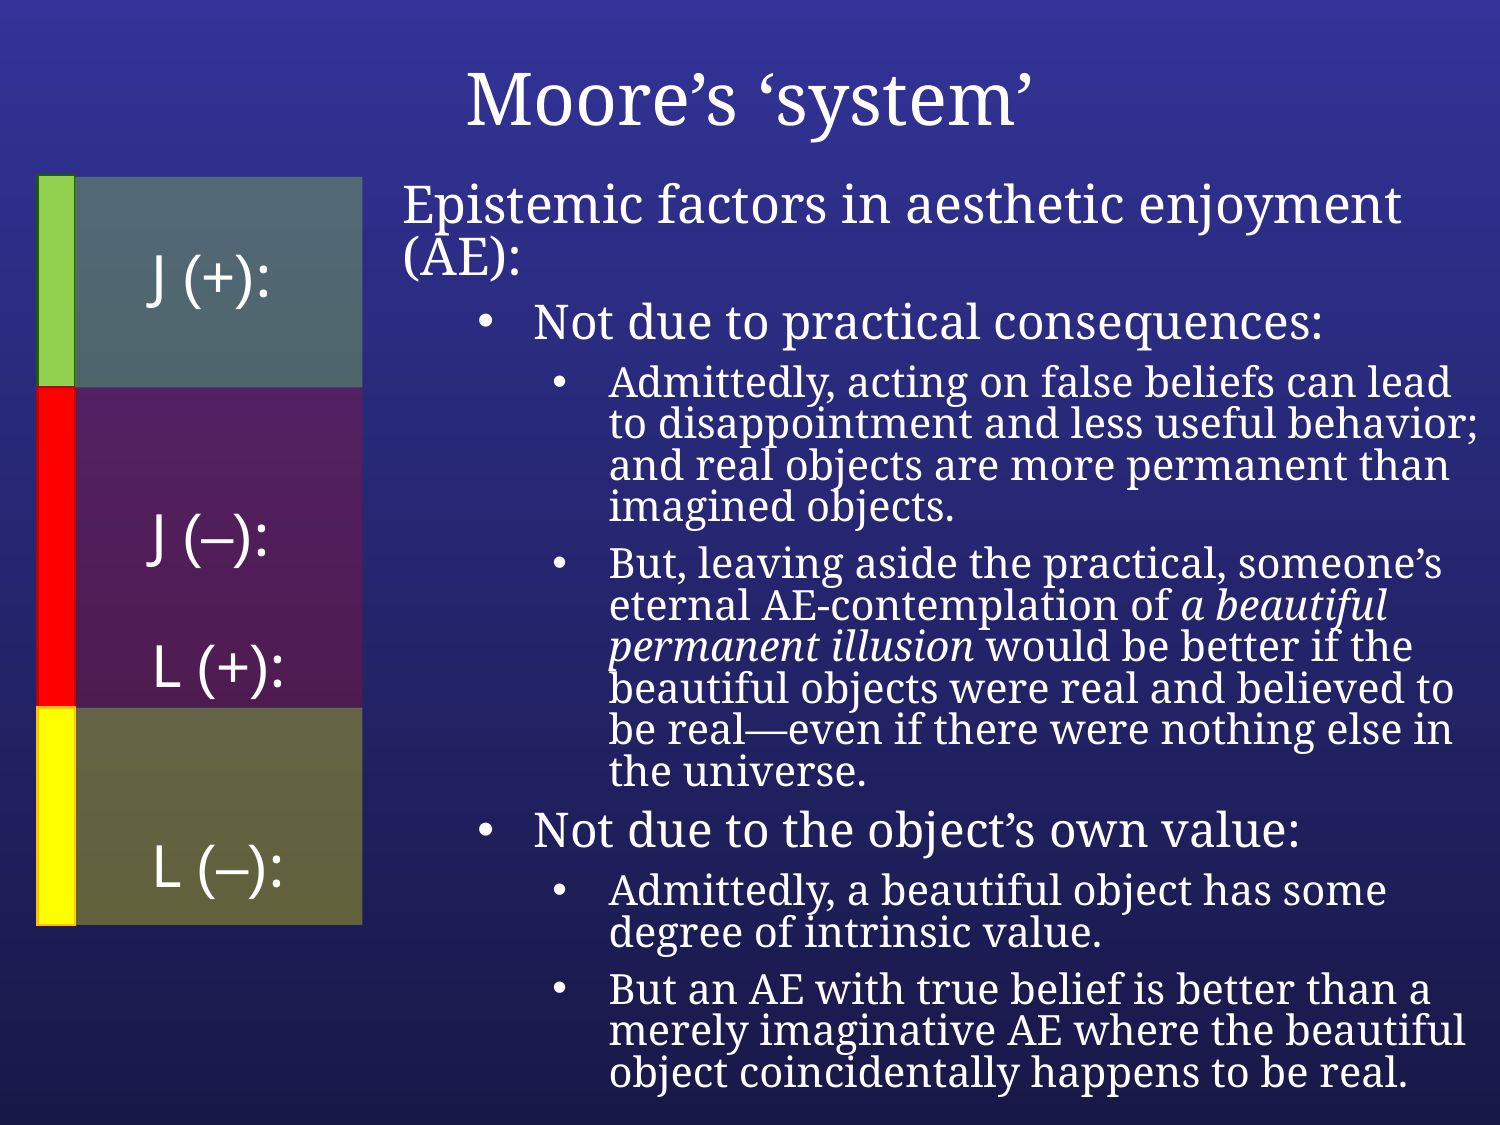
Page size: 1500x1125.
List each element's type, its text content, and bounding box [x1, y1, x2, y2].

text_box [36, 174, 76, 386]
text_box J (+): J (–): L (+): L (–): [74, 187, 363, 975]
text_box [74, 176, 363, 187]
text_box [36, 706, 74, 926]
text_box [36, 386, 74, 706]
text_box Epistemic factors in aesthetic enjoyment (AE): Not due to practical consequences: Admittedly, acting on false beliefs can lead to disappointment and less useful behavior; and real objects are more permanent than imagined objects. But, leaving aside the practical, someone’s eternal AE-contemplation of a beautiful permanent illusion would be better if the beautiful objects were real and believed to be real—even if there were nothing else in the universe. Not due to the object’s own value: Admittedly, a beautiful object has some degree of intrinsic value. But an AE with true belief is better than a merely imaginative AE where the beautiful object coincidentally happens to be real. [387, 174, 1500, 1103]
title Moore’s ‘system’ [75, 24, 1425, 168]
